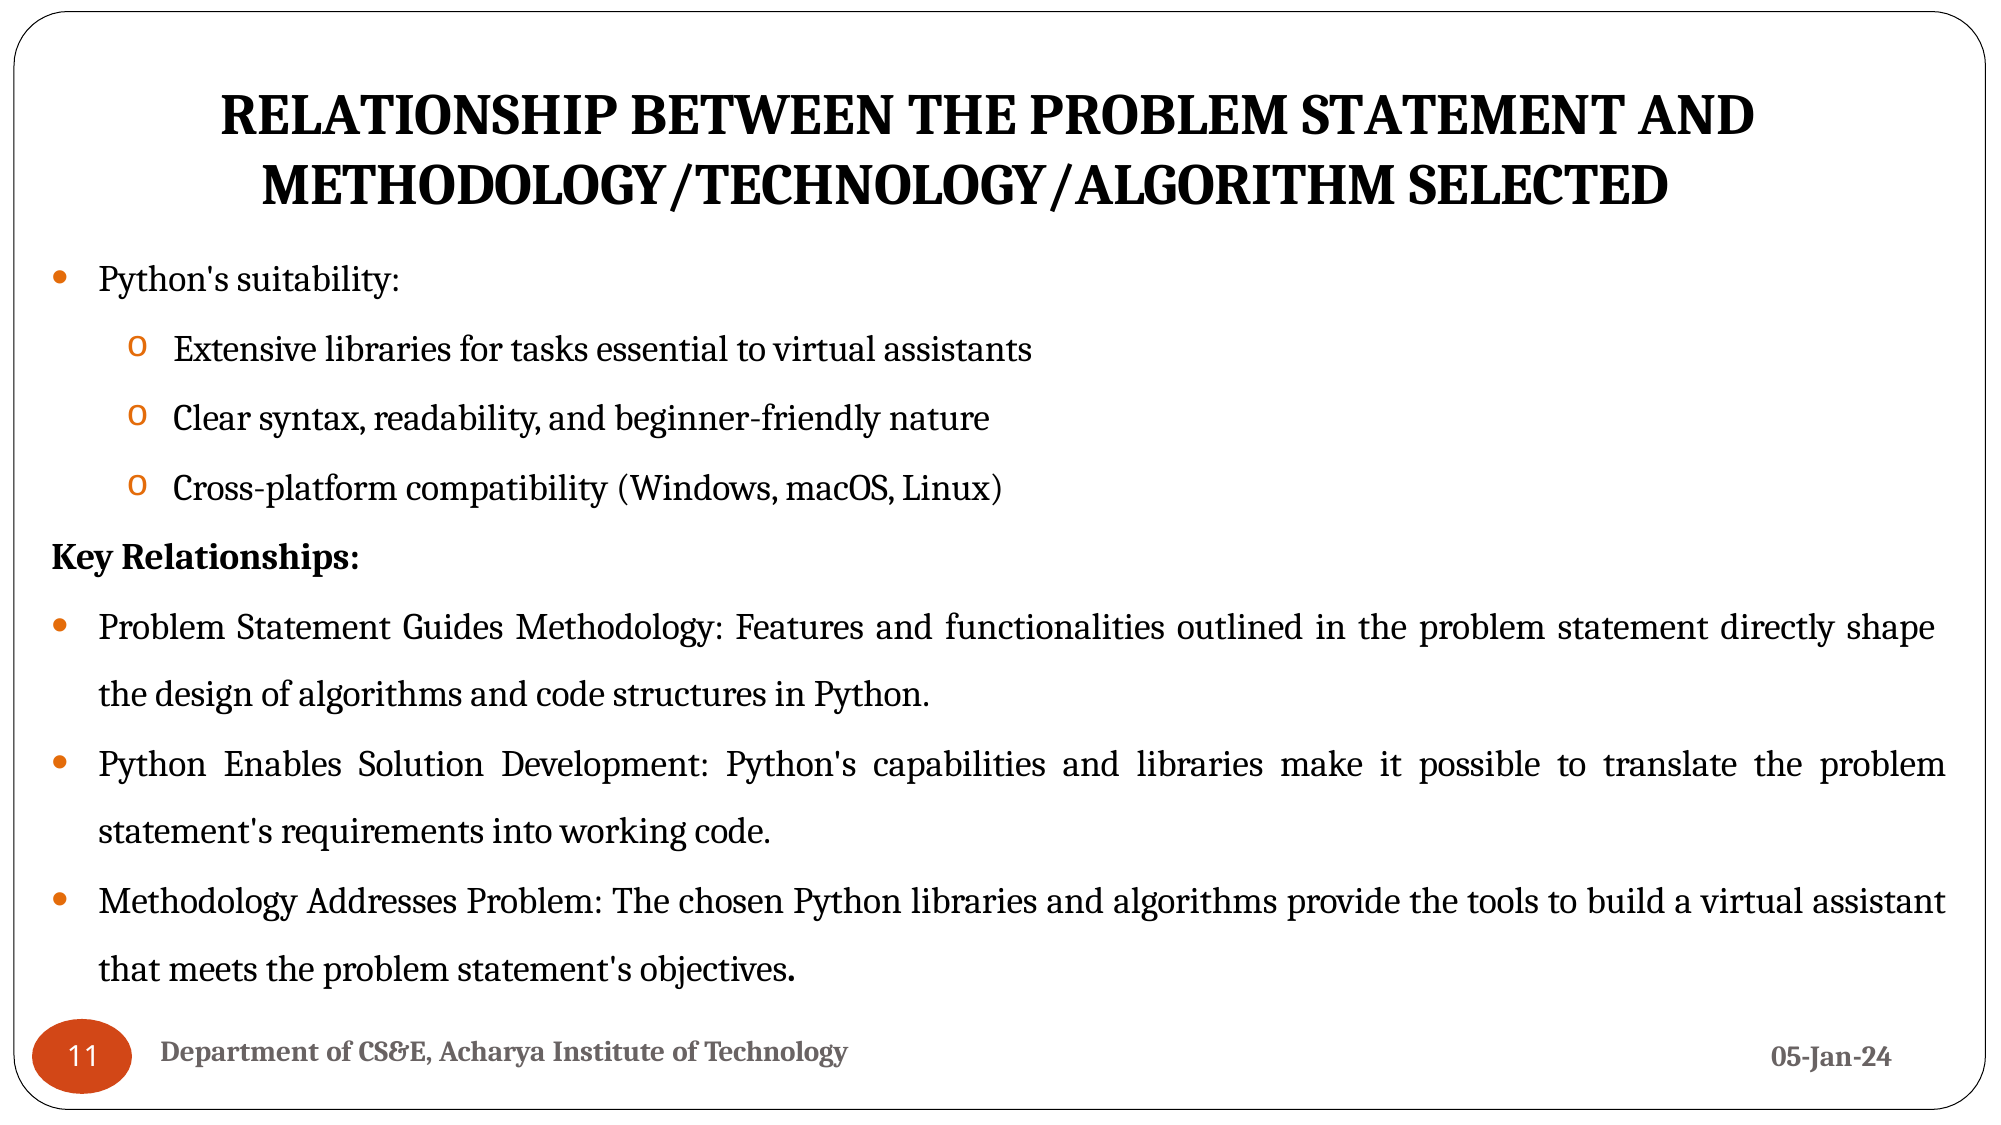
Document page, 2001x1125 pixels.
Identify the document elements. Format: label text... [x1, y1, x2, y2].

text_box [32, 1018, 132, 1094]
text_box Department of CS&E, Acharya Institute of Technology [158, 1030, 871, 1068]
text_box 05-Jan-24 [1769, 1035, 1911, 1072]
text_box 11 [64, 1035, 114, 1072]
text_box Python's suitability: Extensive libraries for tasks essential to virtual assistants Clear syntax, readability, and beginner-friendly nature Cross-platform compatibility (Windows, macOS, Linux) Key Relationships: Problem Statement Guides Methodology: Features and functionalities outlined in the problem statement directly shape the design of algorithms and code structures in Python. Python Enables Solution Development: Python's capabilities and libraries make it possible to translate the problem statement's requirements into working code. Methodology Addresses Problem: The chosen Python libraries and algorithms provide the tools to build a virtual assistant that meets the problem statement's objectives. [49, 229, 1947, 989]
title RELATIONSHIP BETWEEN THE PROBLEM STATEMENT AND METHODOLOGY/TECHNOLOGY/ALGORITHM SELECTED [119, 73, 1881, 229]
